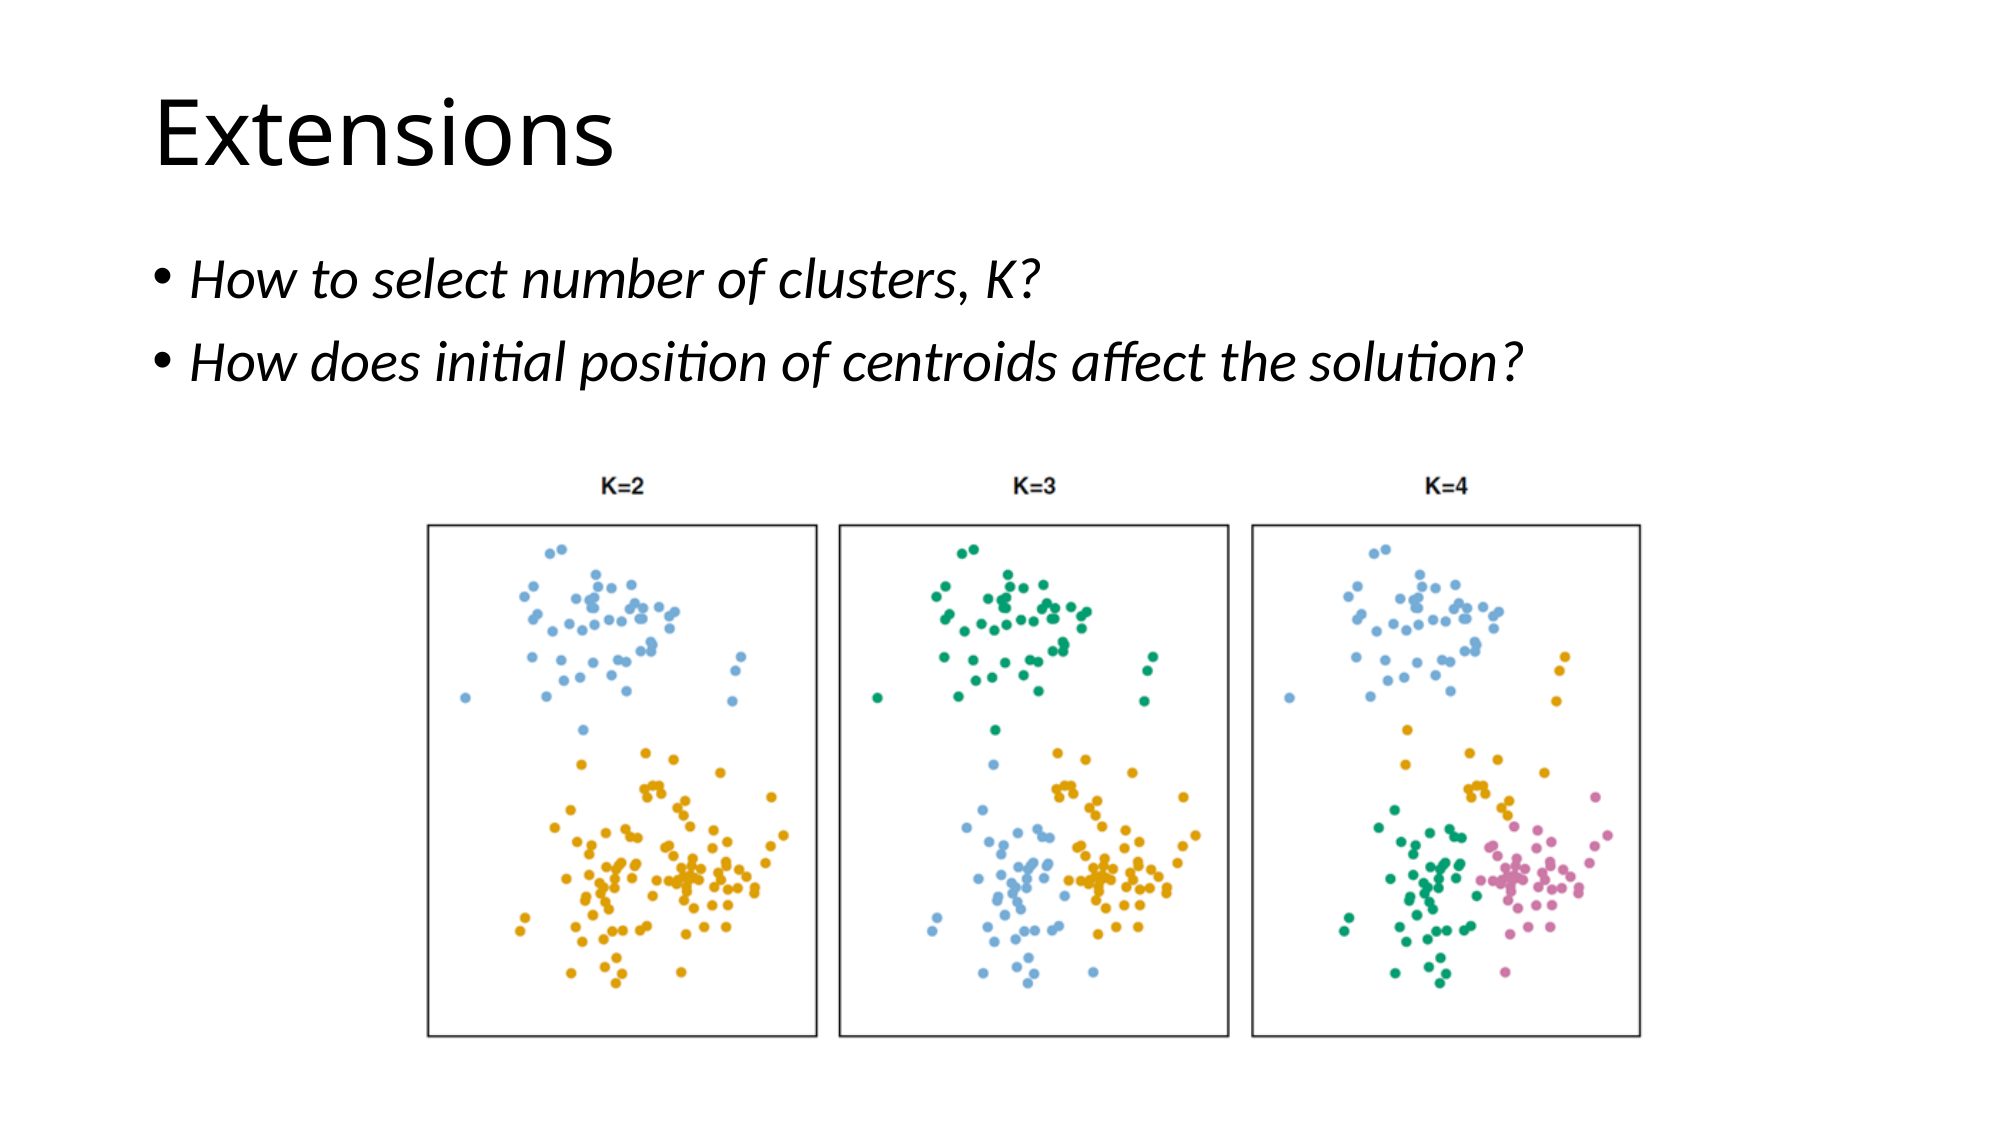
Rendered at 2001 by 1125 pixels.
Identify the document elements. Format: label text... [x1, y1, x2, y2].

title Extensions [137, 59, 1863, 213]
picture [391, 452, 1688, 1055]
list How to select number of clusters, K? How does initial position of centroids affect the solution? [137, 240, 1863, 1014]
